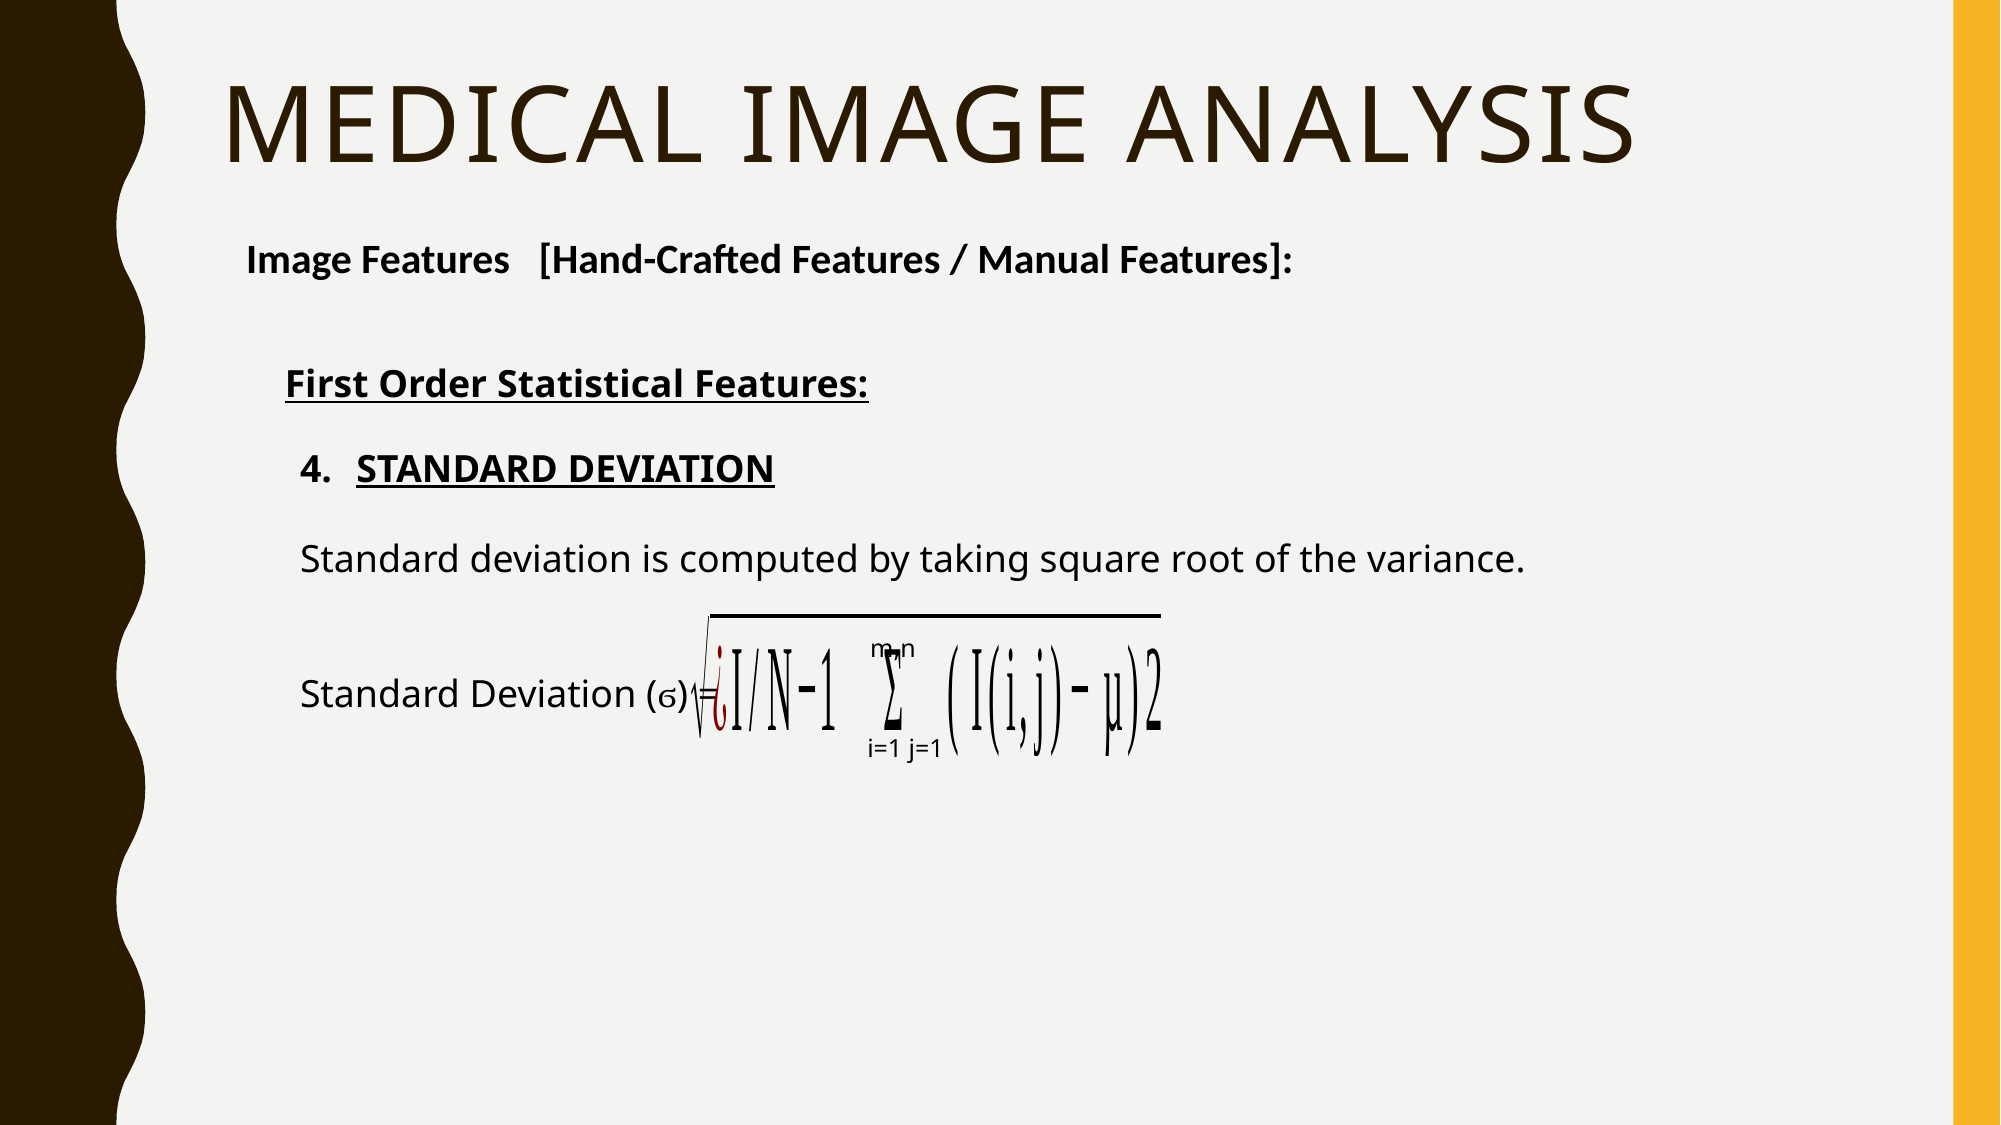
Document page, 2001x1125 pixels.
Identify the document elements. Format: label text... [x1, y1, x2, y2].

text_box Image Features [Hand-Crafted Features / Manual Features]: [231, 221, 1549, 290]
text_box i=1 j=1 [852, 724, 959, 770]
text_box m,n [829, 625, 1016, 670]
title medical Image Analysis [205, 62, 1875, 308]
text_box First Order Statistical Features: [270, 352, 884, 413]
text_box STANDARD DEVIATION Standard deviation is computed by taking square root of the variance. Standard Deviation (ϭ) = [285, 437, 1888, 723]
